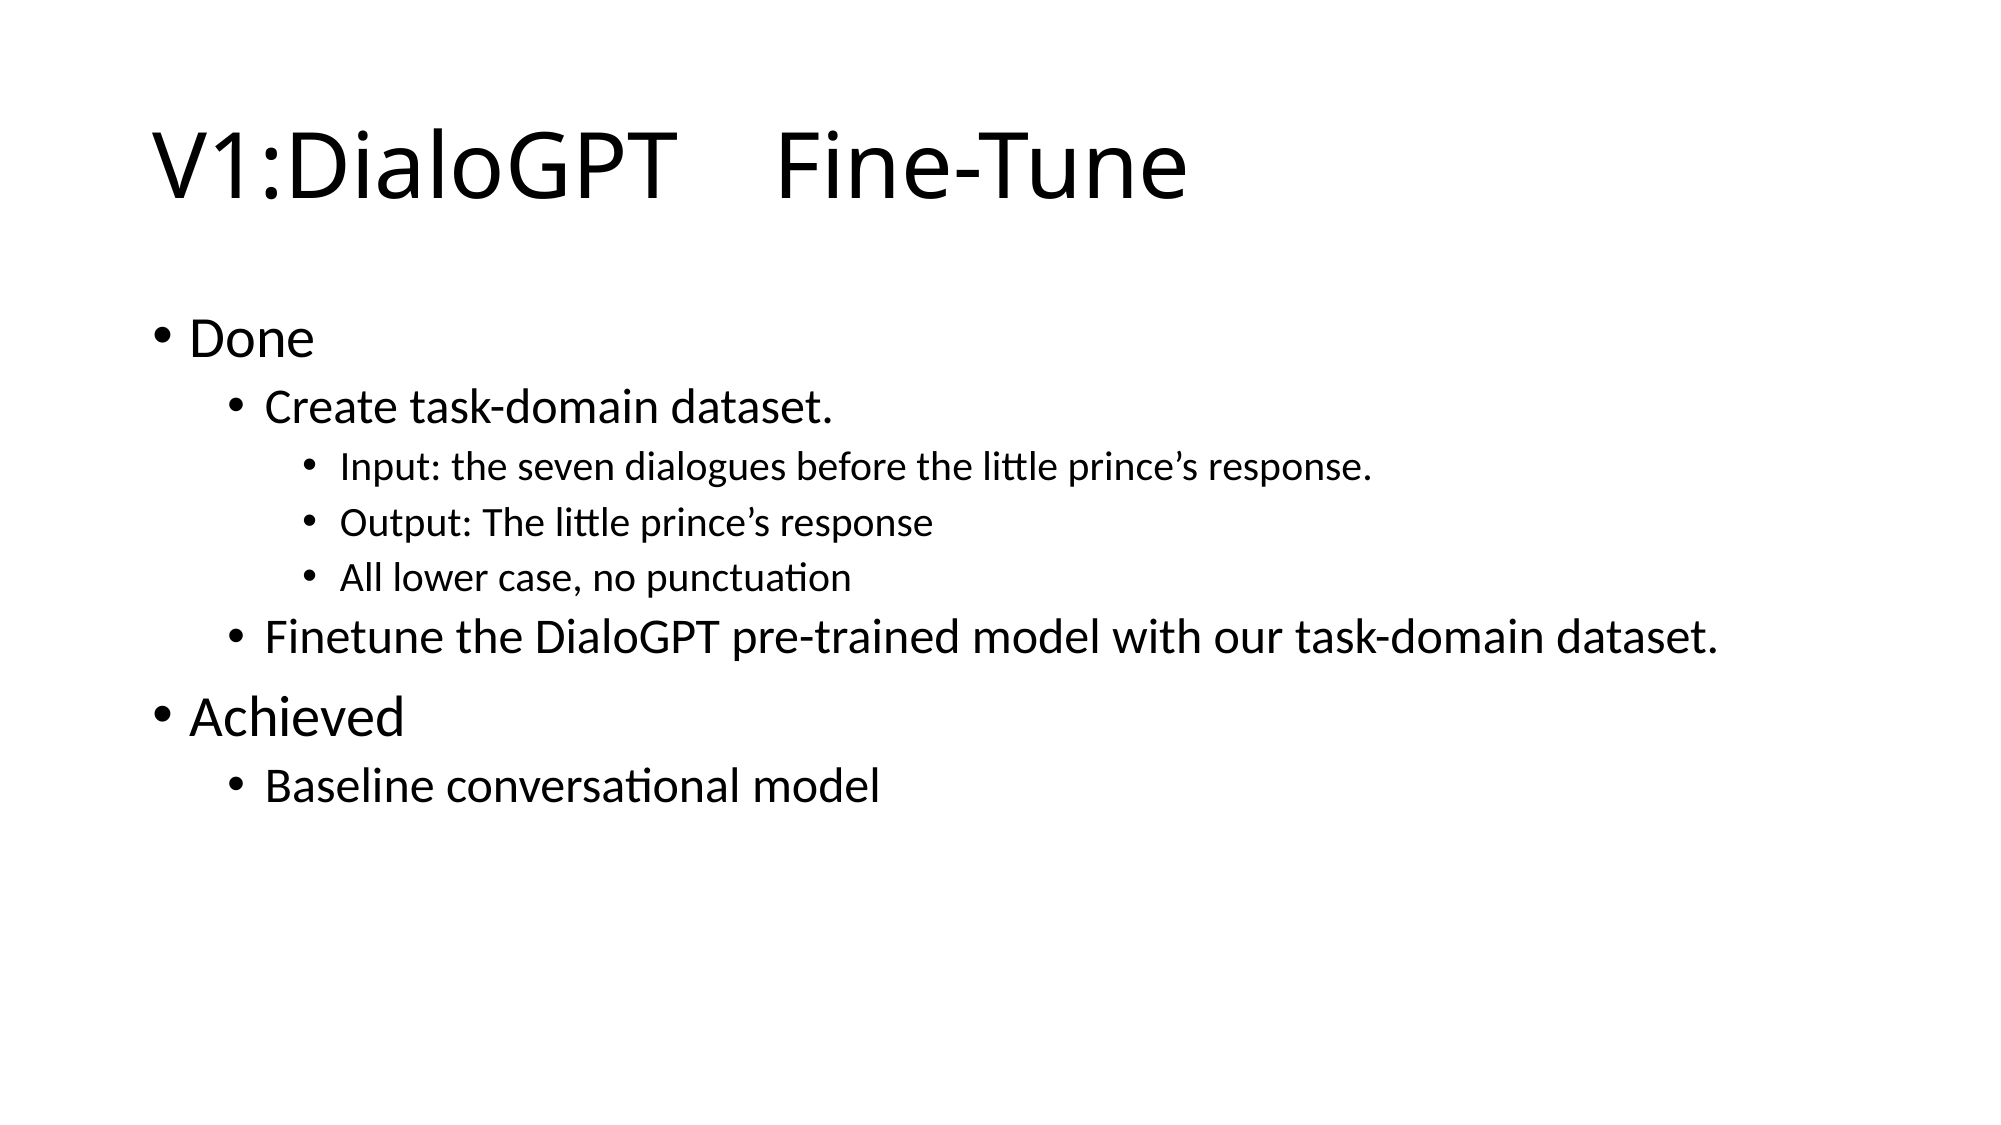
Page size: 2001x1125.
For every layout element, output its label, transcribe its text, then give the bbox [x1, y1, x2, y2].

list Done Create task-domain dataset. Input: the seven dialogues before the little prince’s response. Output: The little prince’s response All lower case, no punctuation Finetune the DialoGPT pre-trained model with our task-domain dataset. Achieved Baseline conversational model [137, 299, 1863, 1014]
title V1:DialoGPT Fine-Tune [137, 59, 1863, 278]
